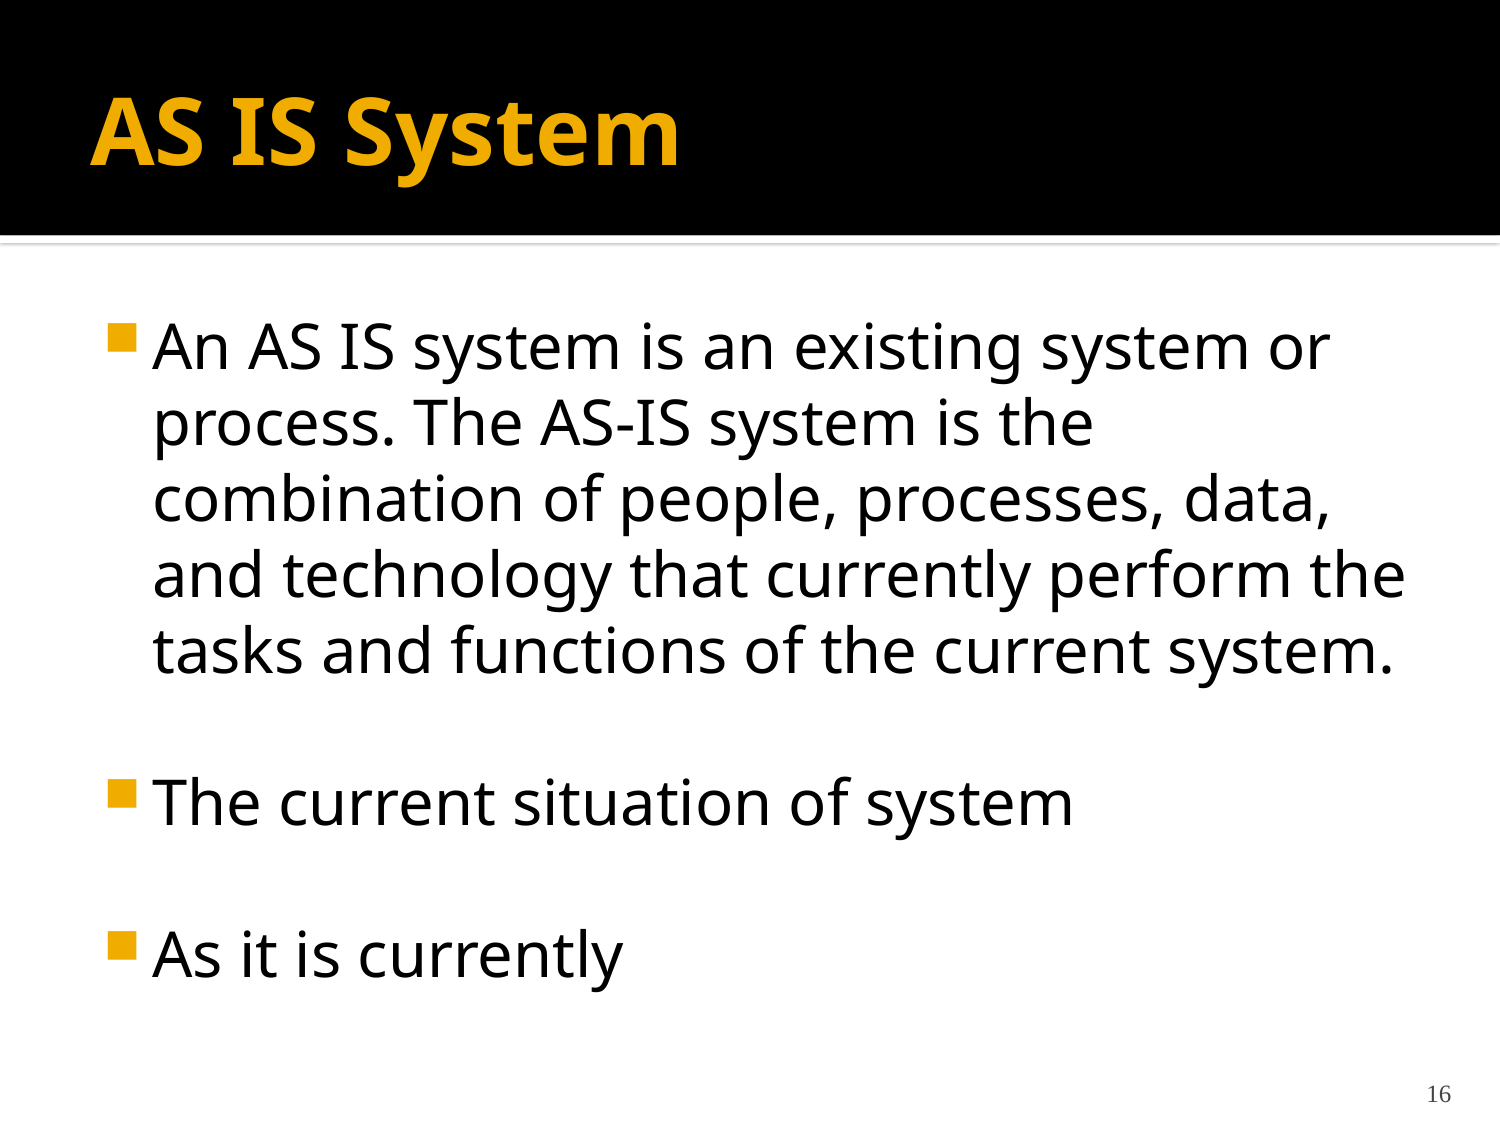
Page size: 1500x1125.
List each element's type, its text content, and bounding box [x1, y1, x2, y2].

slide_number 16 [1345, 1062, 1467, 1108]
title AS IS System [75, 25, 1425, 231]
list An AS IS system is an existing system or process. The AS-IS system is the combination of people, processes, data, and technology that currently perform the tasks and functions of the current system. The current situation of system As it is currently [75, 291, 1425, 1050]
